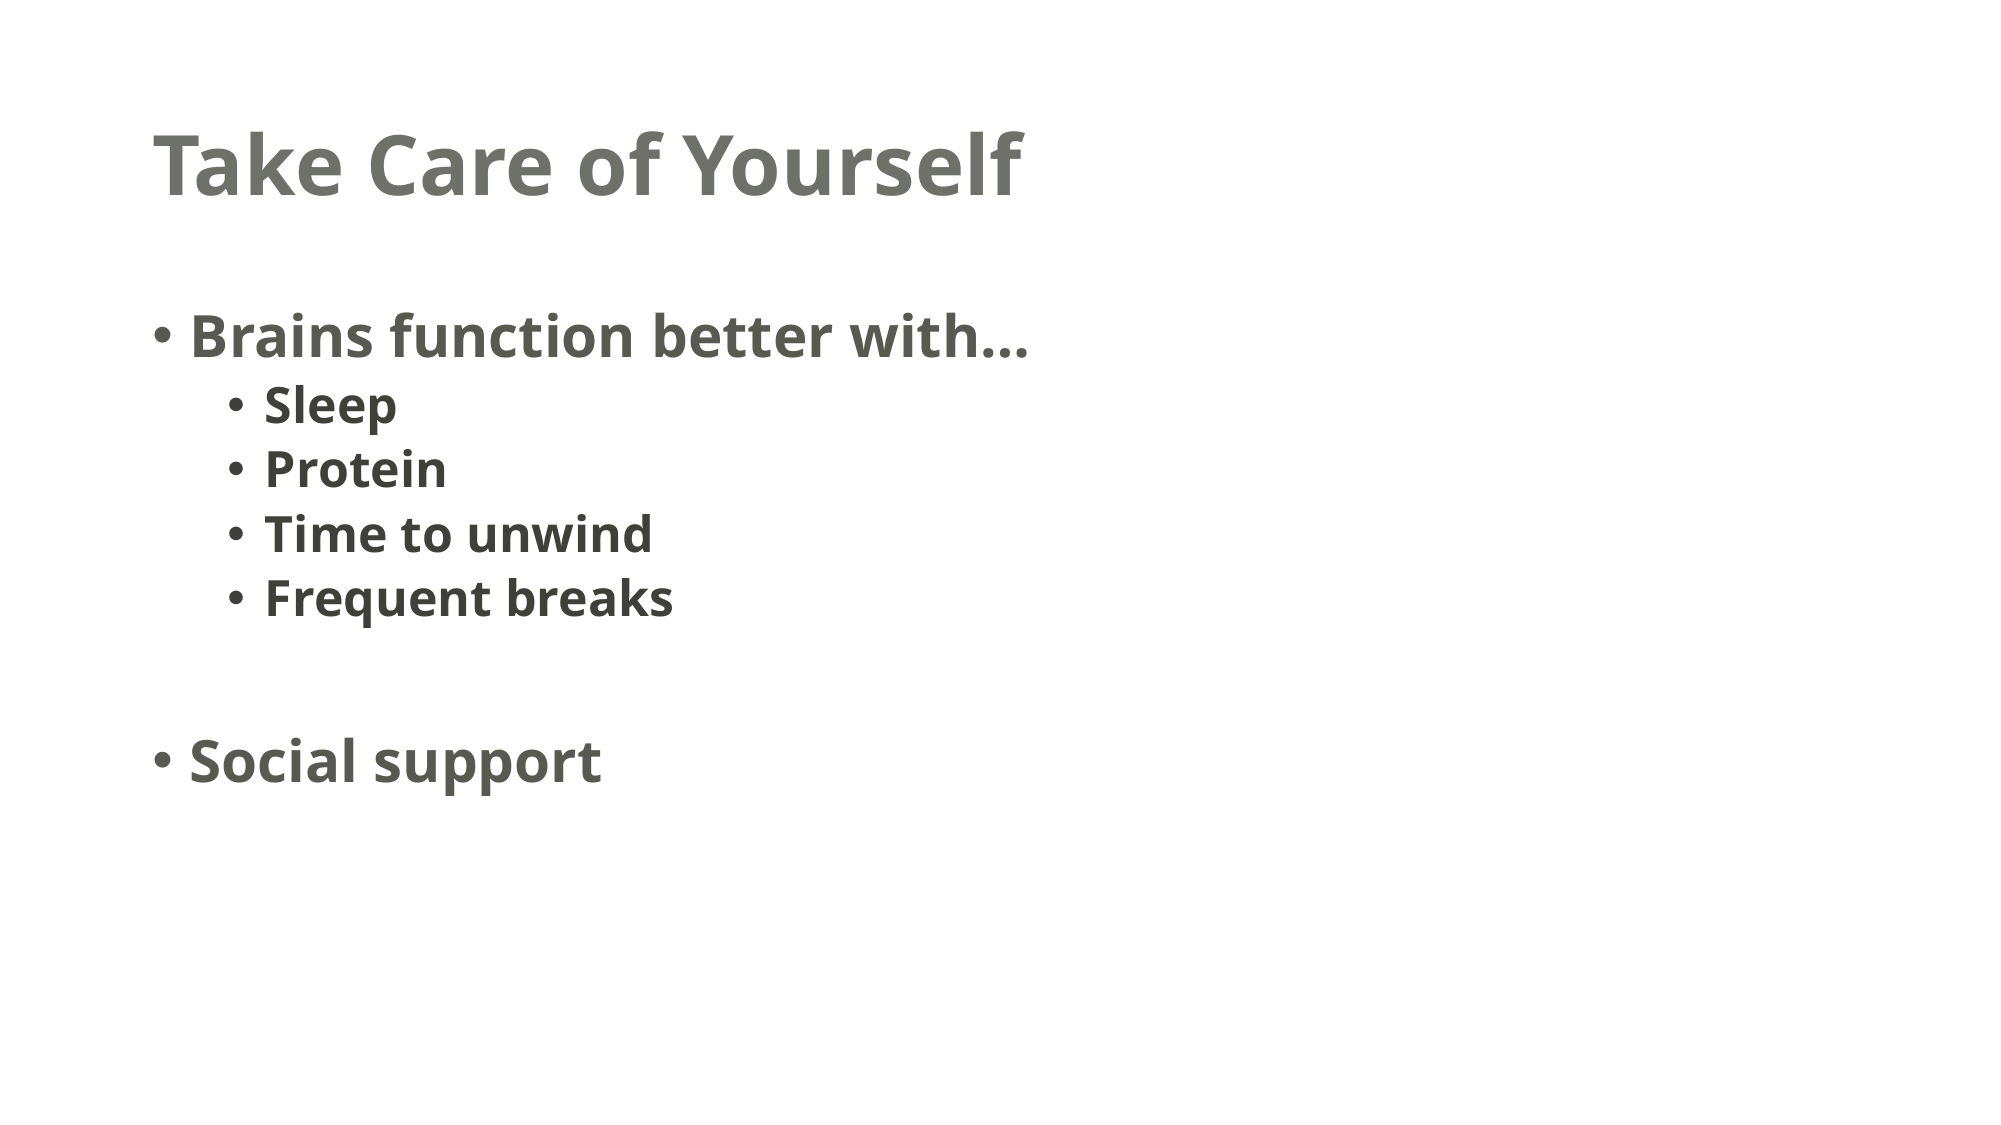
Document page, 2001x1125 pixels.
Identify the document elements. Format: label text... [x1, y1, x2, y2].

title Take Care of Yourself [137, 59, 1863, 278]
list Brains function better with… Sleep Protein Time to unwind Frequent breaks Social support [137, 299, 1863, 1014]
